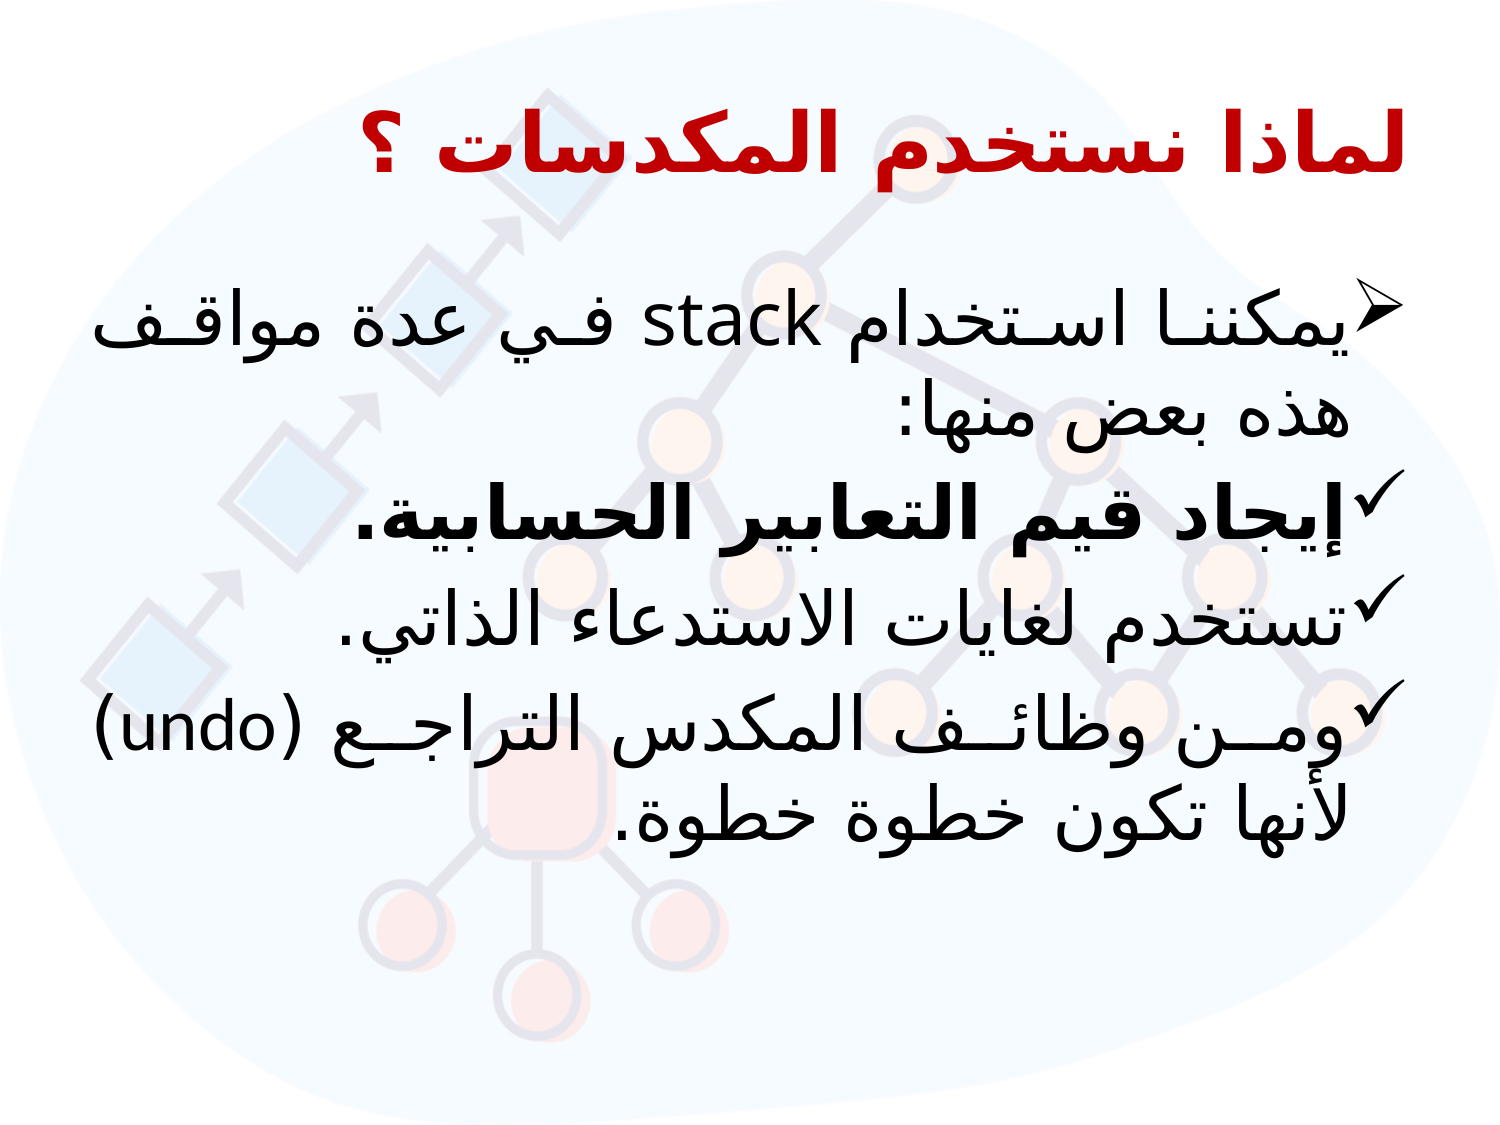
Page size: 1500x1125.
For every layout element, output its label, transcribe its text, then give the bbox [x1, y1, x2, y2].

list يمكننا استخدام stack في عدة مواقف هذه بعض منها: إيجاد قيم التعابير الحسابية. تستخدم لغايات الاستدعاء الذاتي. ومن وظائف المكدس التراجع (undo) لأنها تكون خطوة خطوة. [75, 262, 1425, 1005]
title لماذا نستخدم المكدسات ؟ [75, 45, 1425, 233]
